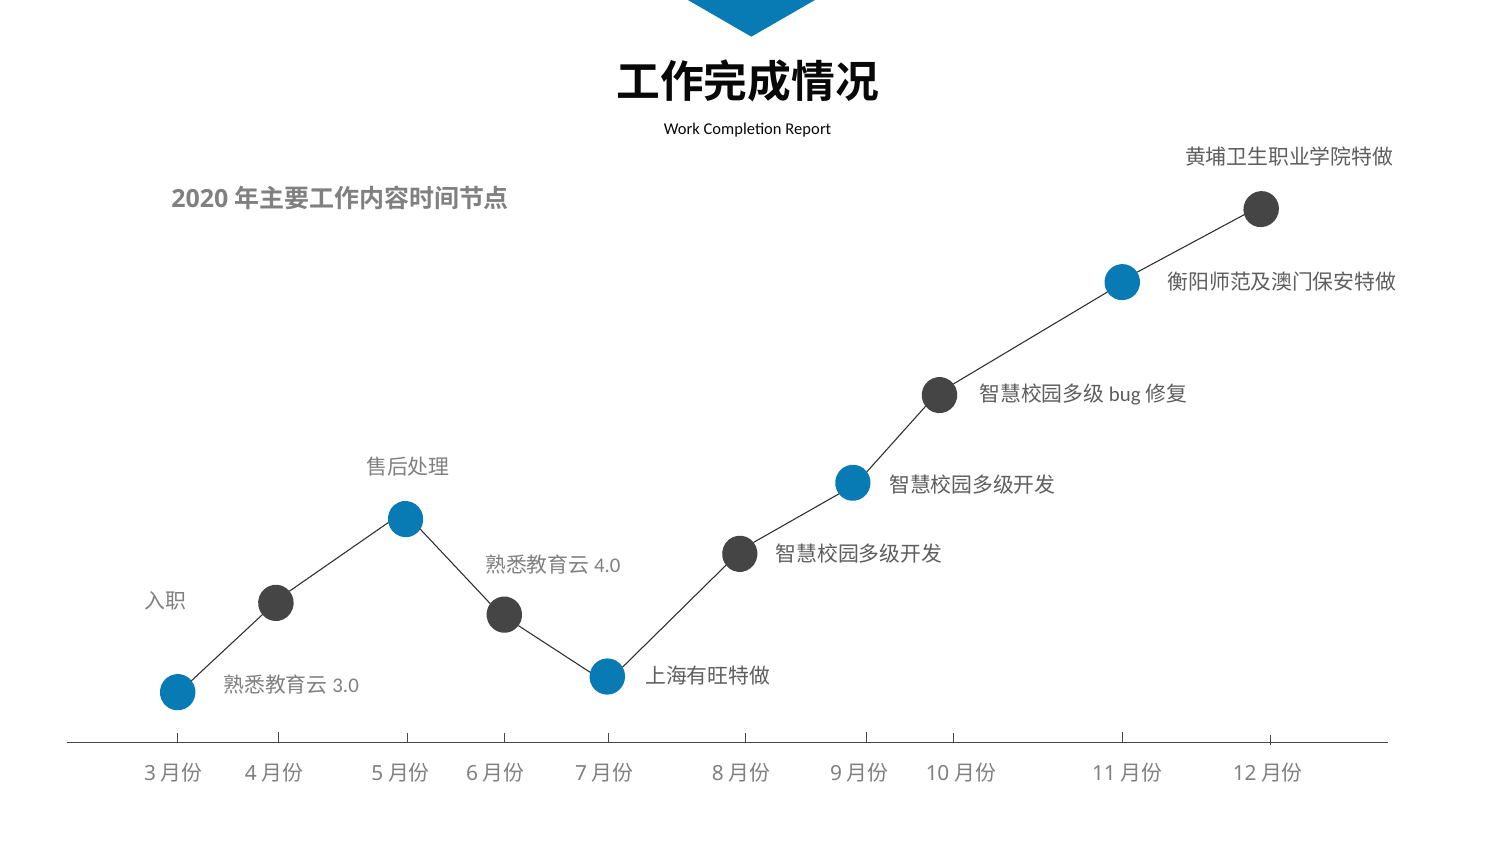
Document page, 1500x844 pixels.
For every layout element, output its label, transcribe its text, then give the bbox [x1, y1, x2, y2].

text_box 售后处理 [355, 448, 461, 485]
text_box 智慧校园多级bug修复 [968, 374, 1199, 412]
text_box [953, 291, 1108, 384]
text_box 智慧校园多级开发 [764, 535, 954, 572]
text_box [721, 534, 759, 573]
text_box 智慧校园多级开发 [878, 466, 1067, 503]
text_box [134, 754, 1310, 791]
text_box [753, 493, 839, 543]
text_box 衡阳师范及澳门保安特做 [1156, 262, 1408, 299]
text_box [588, 657, 627, 696]
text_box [622, 565, 726, 668]
text_box [485, 595, 523, 634]
text_box 工作完成情况 [510, 46, 985, 110]
text_box 入职 [133, 582, 198, 619]
text_box 上海有旺特做 [634, 656, 782, 693]
text_box [1103, 263, 1142, 302]
text_box [159, 673, 197, 712]
text_box 熟悉教育云3.0 [212, 666, 370, 703]
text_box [289, 522, 389, 592]
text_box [191, 614, 263, 681]
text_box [420, 529, 491, 604]
text_box [834, 463, 872, 502]
text_box 熟悉教育云4.0 [491, 545, 632, 582]
text_box [920, 376, 959, 415]
text_box 黄埔卫生职业学院特做 [1173, 138, 1405, 175]
text_box Work Completion Report [495, 110, 1000, 146]
text_box [257, 583, 295, 623]
text_box [685, 0, 816, 38]
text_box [1137, 214, 1245, 273]
text_box 2020年主要工作内容时间节点 [160, 147, 680, 219]
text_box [518, 625, 590, 673]
text_box [386, 499, 425, 539]
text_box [66, 732, 1389, 745]
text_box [866, 406, 926, 472]
text_box [1242, 190, 1280, 229]
